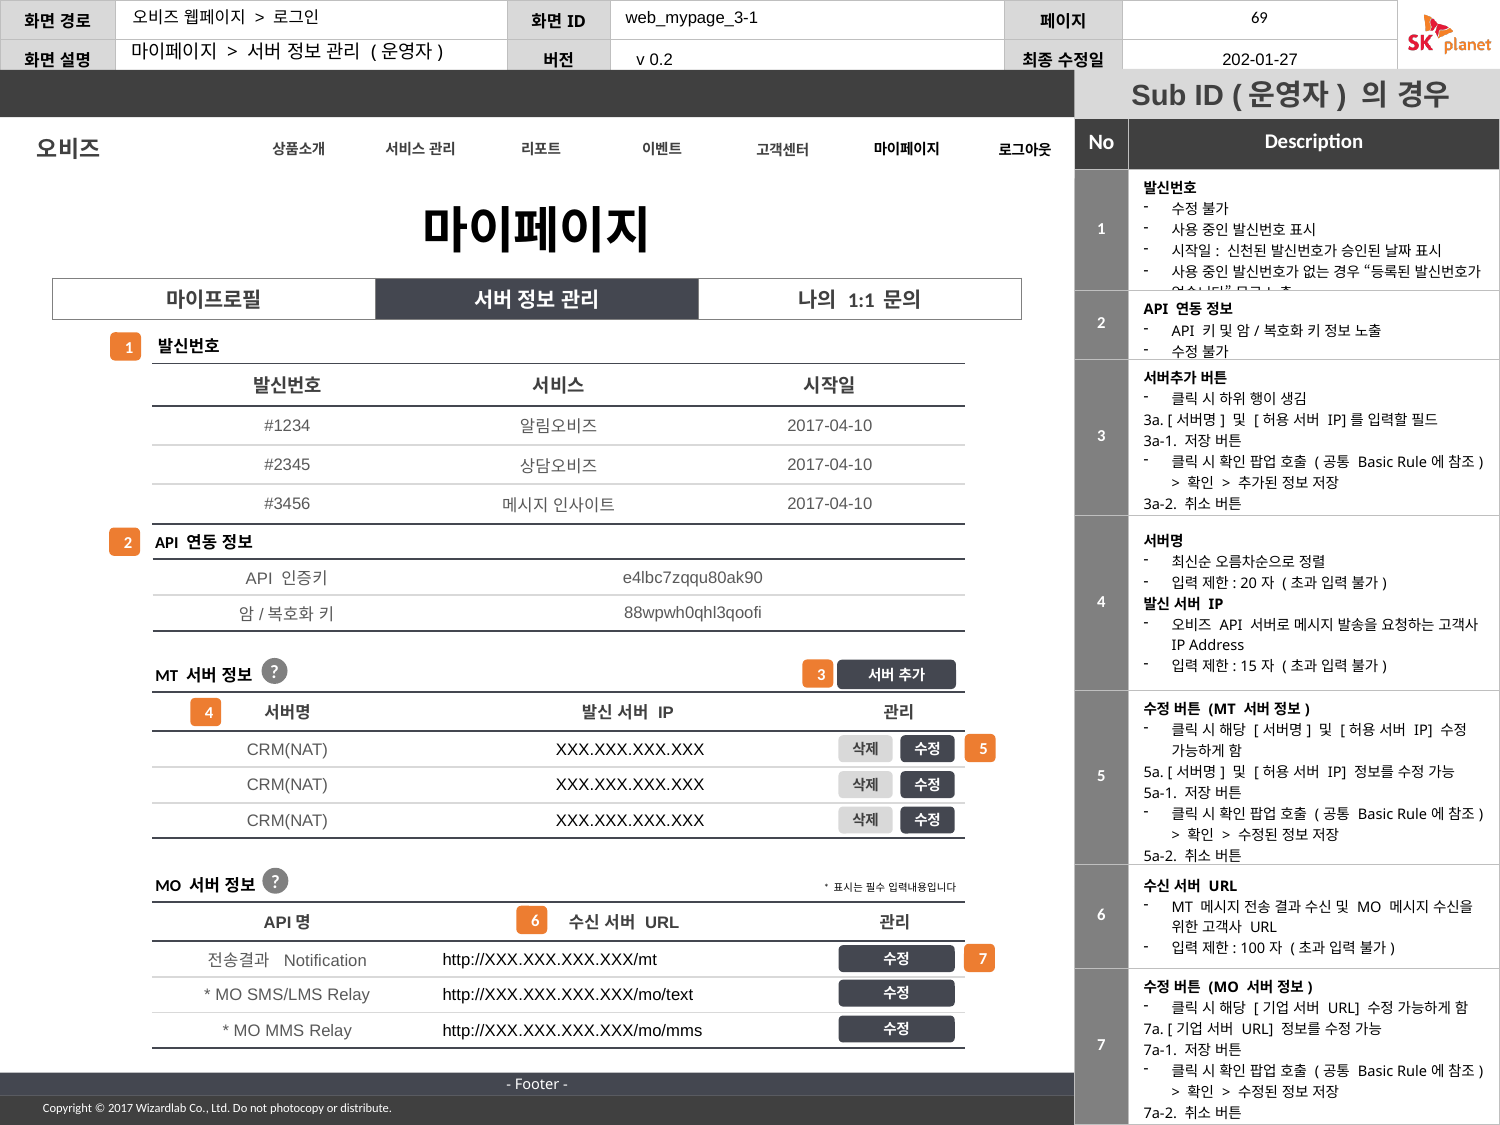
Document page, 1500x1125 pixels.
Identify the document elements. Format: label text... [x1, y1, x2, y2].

text_box 4 [189, 696, 223, 728]
text_box ? [260, 656, 289, 685]
table_cell 5 [1075, 691, 1128, 864]
table_cell 알림오비즈 [423, 407, 694, 444]
text_box Sub ID (운영자) 의 경우 [1073, 68, 1500, 120]
table_cell #1234 [152, 407, 423, 444]
table_cell [826, 942, 965, 976]
text_box 서버 추가 [836, 659, 957, 690]
table_cell [833, 804, 965, 837]
table_cell 상담오비즈 [423, 446, 694, 483]
table_header 발신 서버 IP [423, 693, 833, 730]
table_header API명 [152, 903, 423, 940]
table_cell 수신 서버 URL MT 메시지 전송 결과 수신 및 MO 메시지 수신을 위한 고객사 URL 입력 제한: 100자 (초과 입력 불가) [1129, 865, 1499, 968]
text_box 수정 [899, 770, 956, 799]
table_cell 수정 버튼 (MO 서버 정보) 클릭 시 해당 [기업 서버 URL] 수정 가능하게 함 7a. [기업 서버 URL] 정보를 수정 가능 7a-1. 저장 버튼 클릭 시 확인 팝업 호출 (공통 Basic Rule에 참조) > 확인 > 수정된 정보 저장 7a-2. 취소 버튼 클릭 시 수정된 정보 해제 > 원래 정보로 복구 [1129, 969, 1499, 1124]
text_box 3 [801, 658, 835, 689]
picture [1404, 10, 1494, 57]
table_cell [833, 768, 965, 802]
text_box 수정 [838, 979, 956, 1008]
text_box 삭제 [837, 805, 894, 835]
table_header 서비스 [423, 364, 694, 405]
table_cell #2345 [152, 446, 423, 483]
table_cell http://XXX.XXX.XXX.XXX/mt [423, 942, 826, 976]
table_cell CRM(NAT) [152, 732, 423, 766]
table_cell API 연동 정보 API 키 및 암/복호화 키 정보 노출 수정 불가 [1129, 291, 1499, 359]
table_cell [826, 1013, 965, 1047]
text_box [0, 119, 1075, 319]
table_cell 메시지 인사이트 [423, 485, 694, 523]
table_cell XXX.XXX.XXX.XXX [423, 732, 833, 766]
table_cell 7 [1075, 969, 1128, 1124]
table_cell 4 [1075, 516, 1128, 690]
table_cell 2017-04-10 [694, 446, 965, 483]
text_box 1 [109, 331, 143, 362]
text_box 2 [108, 526, 142, 557]
table_cell CRM(NAT) [152, 768, 423, 802]
table_cell 2 [1075, 291, 1128, 359]
table_header 서버명 [152, 693, 423, 730]
text_box * 표시는 필수 입력내용입니다 [808, 873, 972, 902]
table_cell * MO SMS/LMS Relay [152, 978, 423, 1012]
table_cell 88wpwh0qhl3qoofi [421, 596, 965, 630]
table_cell CRM(NAT) [152, 804, 423, 837]
table_header 수신 서버 URL [423, 903, 826, 940]
table_cell http://XXX.XXX.XXX.XXX/mo/text [423, 978, 826, 1012]
text_box MO 서버 정보 [140, 867, 271, 902]
table_header 발신번호 수정 불가 사용 중인 발신번호 표시 시작일: 신천된 발신번호가 승인된 날짜 표시 사용 중인 발신번호가 없는 경우 “등록된 발신번호가 없습니다” 문구 노출 [1129, 170, 1499, 290]
text_box 수정 [899, 805, 956, 835]
text_box 수정 [899, 734, 956, 763]
text_box 7 [962, 942, 996, 974]
table_cell http://XXX.XXX.XXX.XXX/mo/mms [423, 1013, 826, 1047]
text_box 수정 [838, 1014, 956, 1044]
table_cell [833, 732, 965, 766]
table_cell * MO MMS Relay [152, 1013, 423, 1047]
table_cell 2017-04-10 [694, 407, 965, 444]
table_cell #3456 [152, 485, 423, 523]
table_cell 서버명 최신순 오름차순으로 정렬 입력 제한: 20자 (초과 입력 불가) 발신 서버 IP 오비즈 API 서버로 메시지 발송을 요청하는 고객사 IP Address 입력 제한: 15자 (초과 입력 불가) [1129, 516, 1499, 690]
table_header API 인증키 [153, 560, 421, 594]
text_box 발신번호 [143, 328, 235, 364]
table_cell 서버추가 버튼 클릭 시 하위 행이 생김 3a. [서버명] 및 [허용 서버 IP]를 입력할 필드 3a-1. 저장 버튼 클릭 시 확인 팝업 호출 (공통 Basic Rule에 참조) > 확인 > 추가된 정보 저장 3a-2. 취소 버튼 클릭 시 해당 [서버명] 및 [허용 서버 IP] 삭제 [1129, 360, 1499, 515]
table_header 관리 [826, 903, 965, 940]
text_box 마이페이지 > 서버 정보 관리 (운영자) [116, 35, 508, 70]
table_cell 수정 버튼 (MT 서버 정보) 클릭 시 해당 [서버명] 및 [허용 서버 IP] 수정 가능하게 함 5a. [서버명] 및 [허용 서버 IP] 정보를 수정 가능 5a-1. 저장 버튼 클릭 시 확인 팝업 호출 (공통 Basic Rule에 참조) > 확인 > 수정된 정보 저장 5a-2. 취소 버튼 클릭 시 수정된 정보 해제 > 원래 정보로 복구 [1129, 691, 1499, 864]
text_box web_mypage_3-1 [610, 0, 1004, 35]
table_cell XXX.XXX.XXX.XXX [423, 804, 833, 837]
table_cell 6 [1075, 865, 1128, 968]
table_header 발신번호 [152, 364, 423, 405]
text_box 5 [963, 732, 997, 764]
table_header 1 [1075, 170, 1128, 290]
text_box 삭제 [837, 734, 894, 763]
text_box 6 [515, 904, 549, 936]
table_header 관리 [833, 693, 965, 730]
table_cell 암/복호화 키 [153, 596, 421, 630]
table_cell [826, 978, 965, 1012]
table_cell 전송결과 Notification [152, 942, 423, 976]
text_box API 연동 정보 [140, 524, 269, 560]
text_box - Footer - [0, 1072, 1074, 1097]
table_cell 2017-04-10 [694, 485, 965, 523]
text_box ? [261, 866, 290, 895]
text_box 수정 [838, 944, 956, 973]
text_box MT 서버 정보 [140, 657, 268, 693]
text_box 삭제 [837, 770, 894, 799]
table_header e4lbc7zqqu80ak90 [421, 560, 965, 594]
table_header 시작일 [694, 364, 965, 405]
table_cell 3 [1075, 360, 1128, 515]
table_cell XXX.XXX.XXX.XXX [423, 768, 833, 802]
